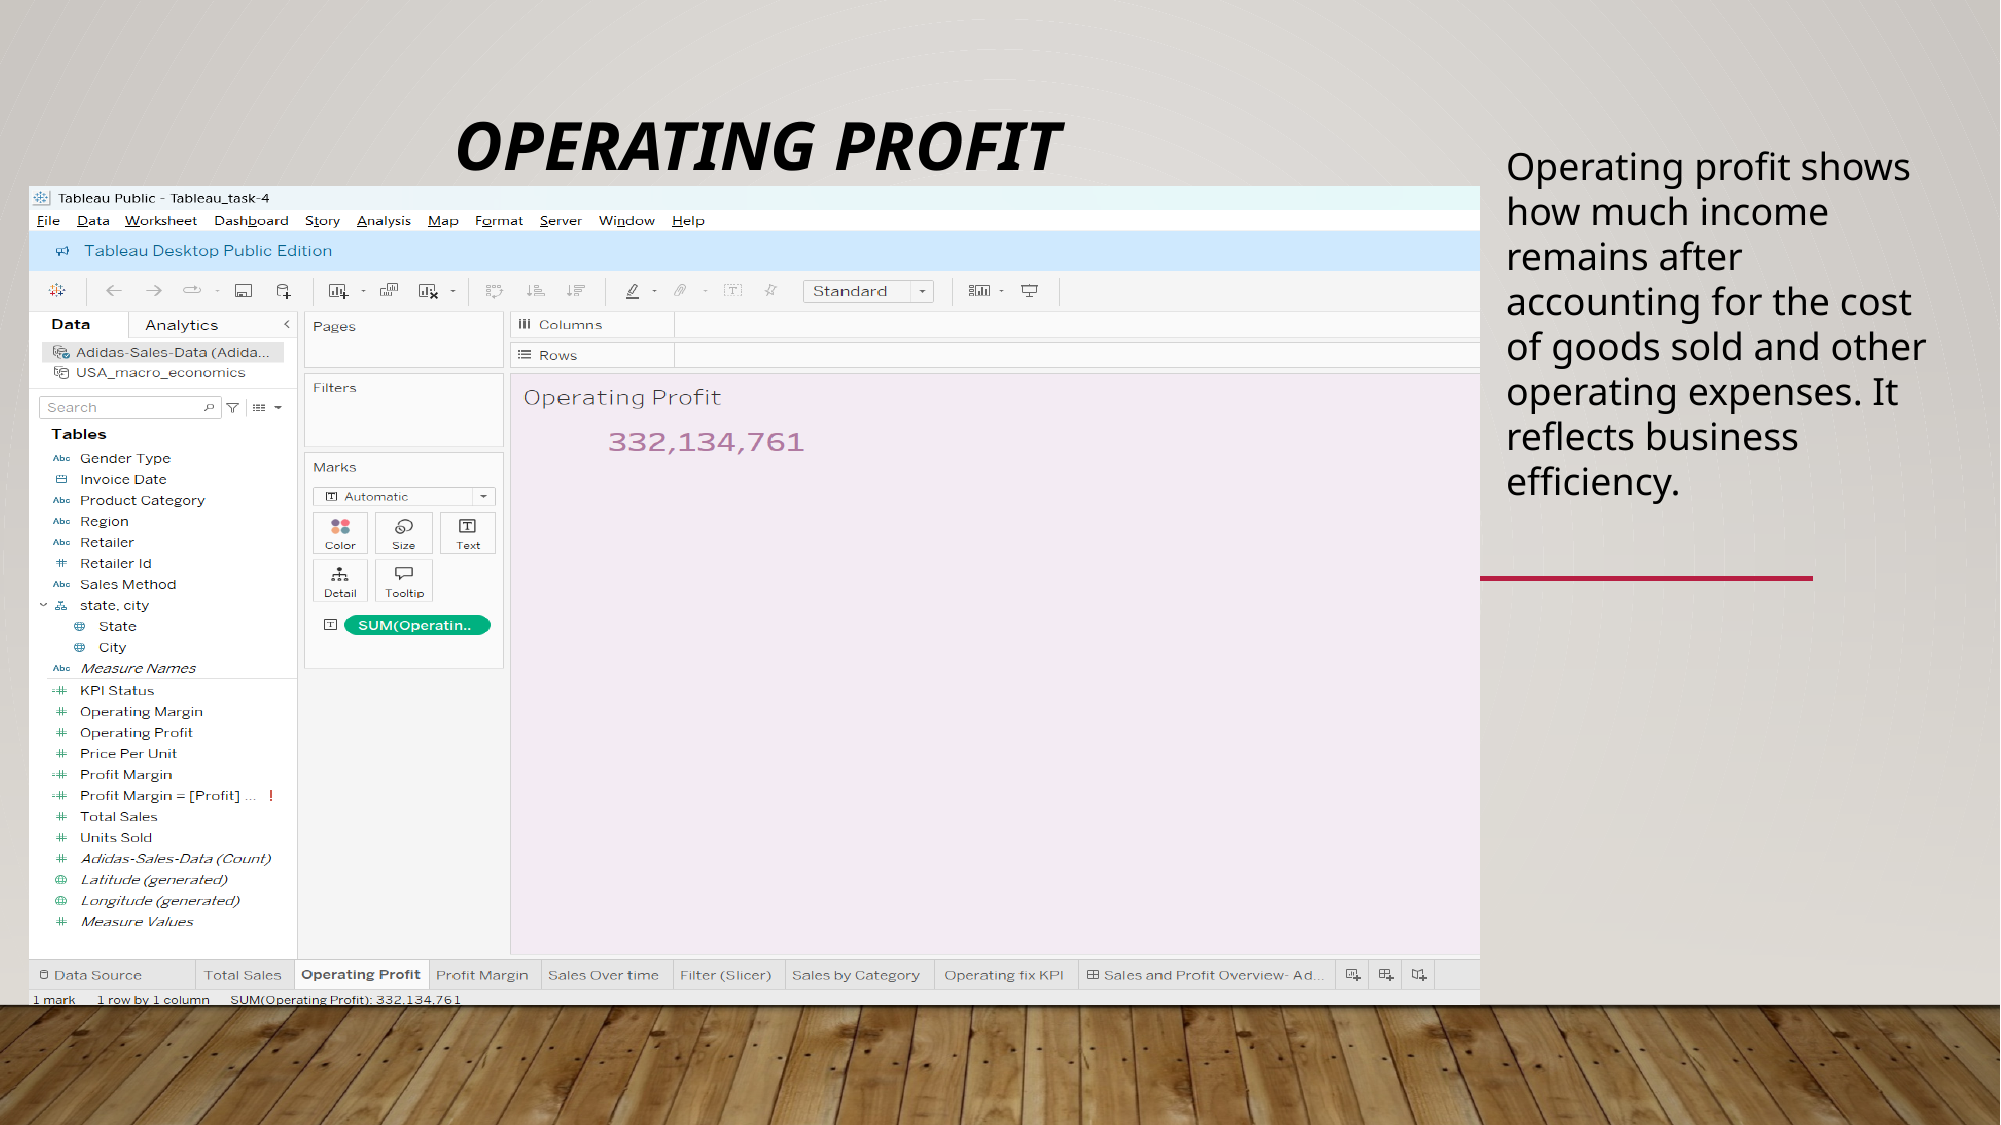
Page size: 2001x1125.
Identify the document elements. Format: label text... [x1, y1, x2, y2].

title Operating Profit [249, 36, 1750, 185]
picture [0, 1005, 2000, 1125]
text_box Operating profit shows how much income remains after accounting for the cost of goods sold and other operating expenses. It reflects business efficiency. [1491, 136, 1949, 511]
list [29, 186, 1480, 1005]
